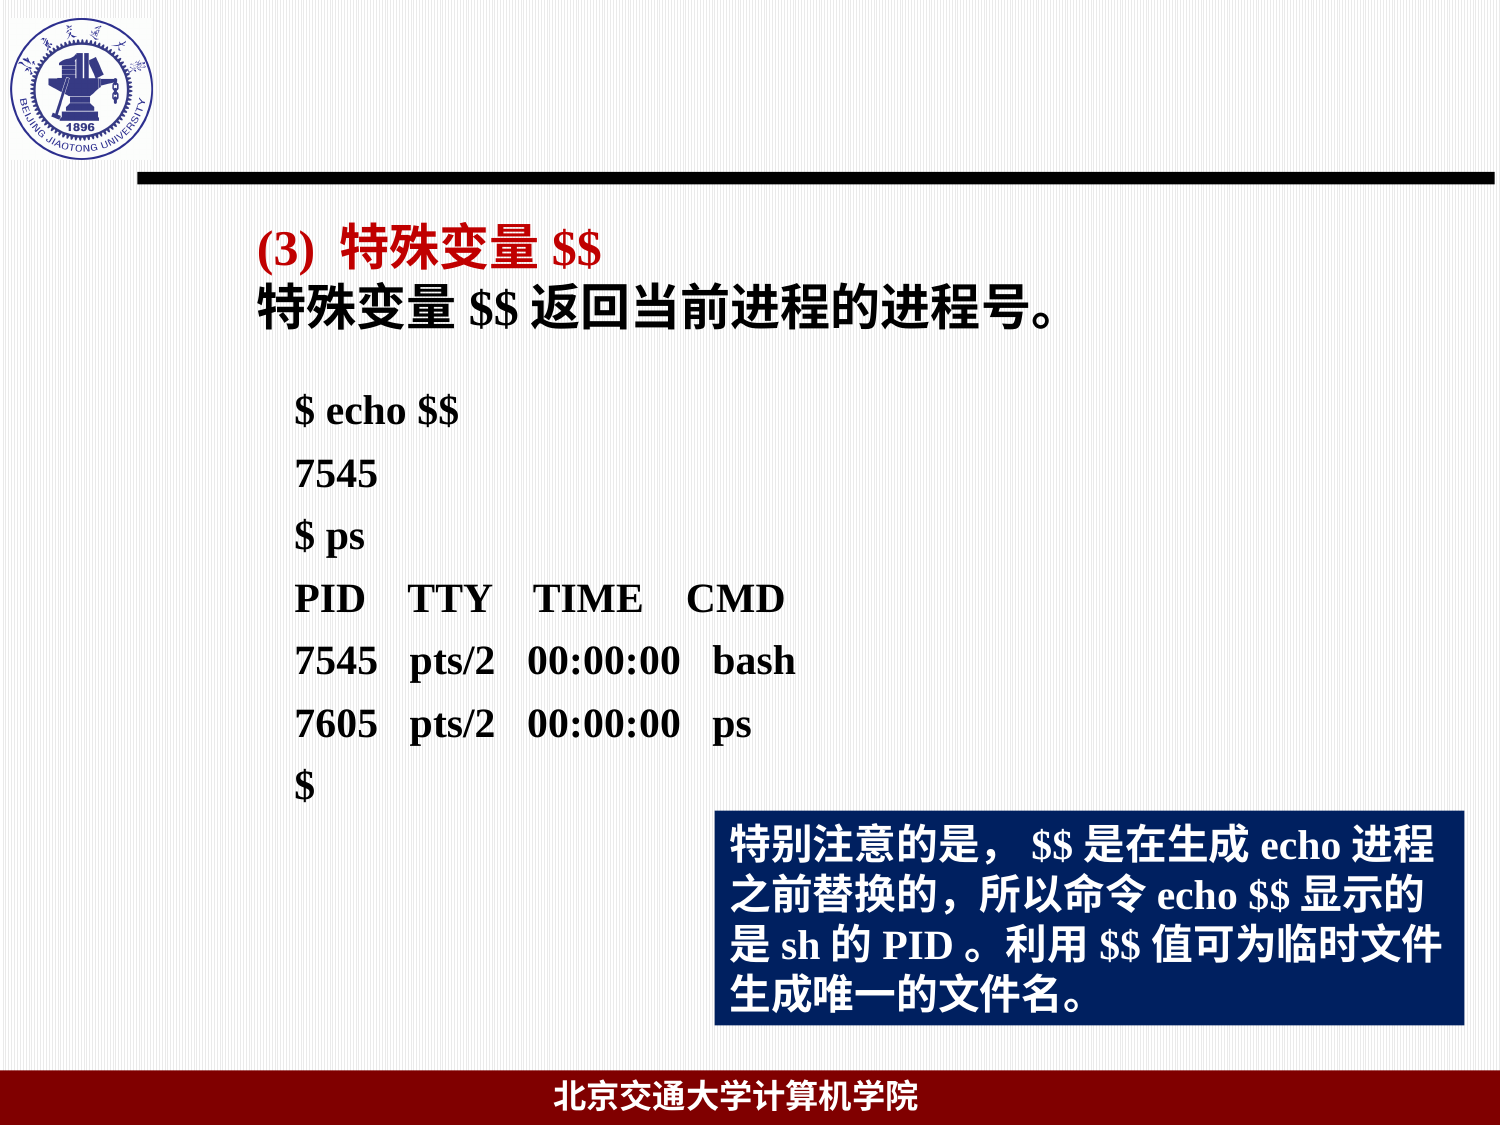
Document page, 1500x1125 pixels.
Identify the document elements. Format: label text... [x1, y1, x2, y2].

text_box $ echo $$ 7545 $ ps PID TTY TIME CMD 7545 pts/2 00:00:00 bash 7605 pts/2 00:00:00 ps $ [242, 375, 963, 816]
text_box 特别注意的是，$$是在生成echo进程之前替换的，所以命令echo $$显示的是sh的PID。利用$$值可为临时文件生成唯一的文件名。 [714, 810, 1465, 1026]
picture [10, 18, 153, 160]
text_box (3) 特殊变量$$ 特殊变量$$返回当前进程的进程号。 [242, 207, 1176, 343]
